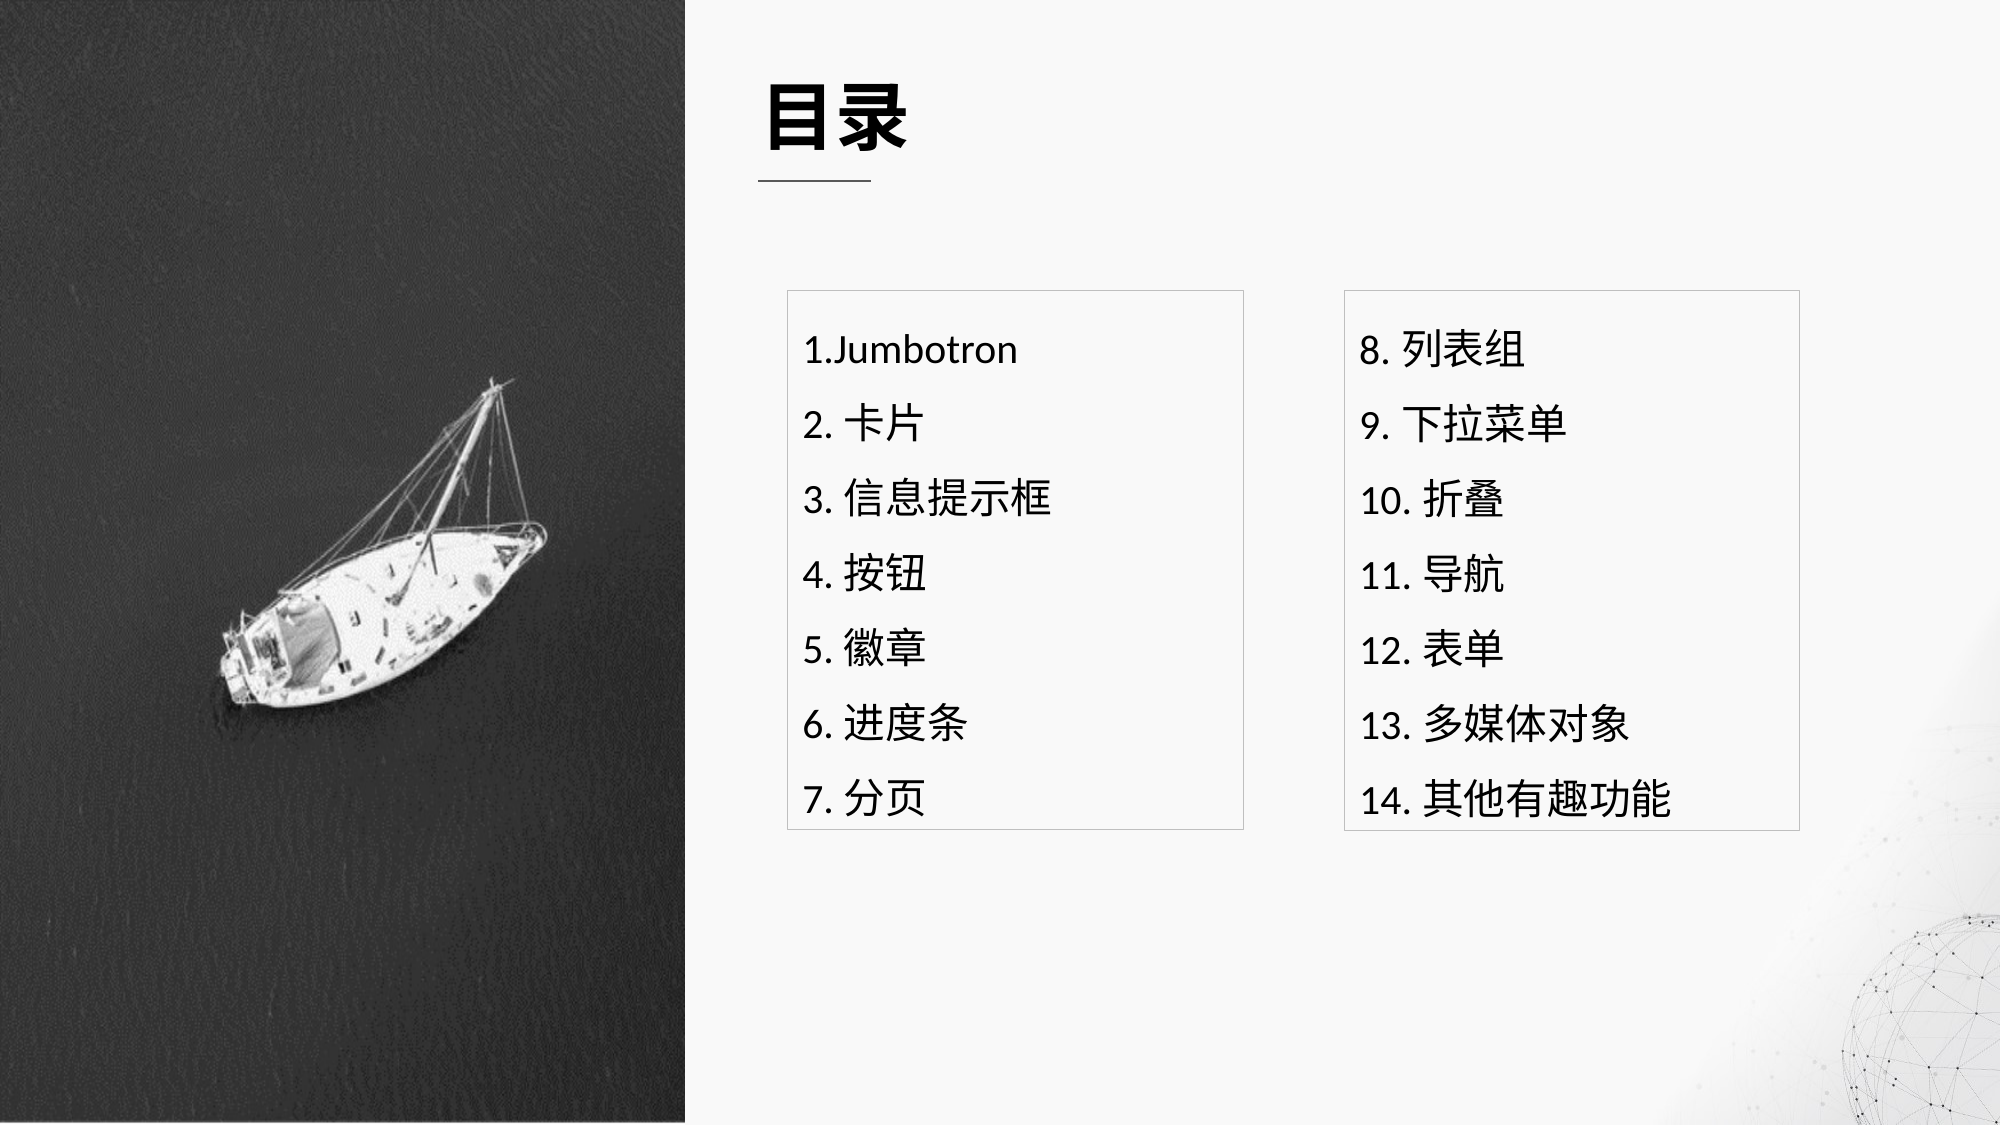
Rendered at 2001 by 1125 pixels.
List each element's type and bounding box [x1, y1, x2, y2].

text_box [748, 63, 1439, 181]
text_box [787, 289, 1800, 836]
picture [0, 0, 2000, 1125]
